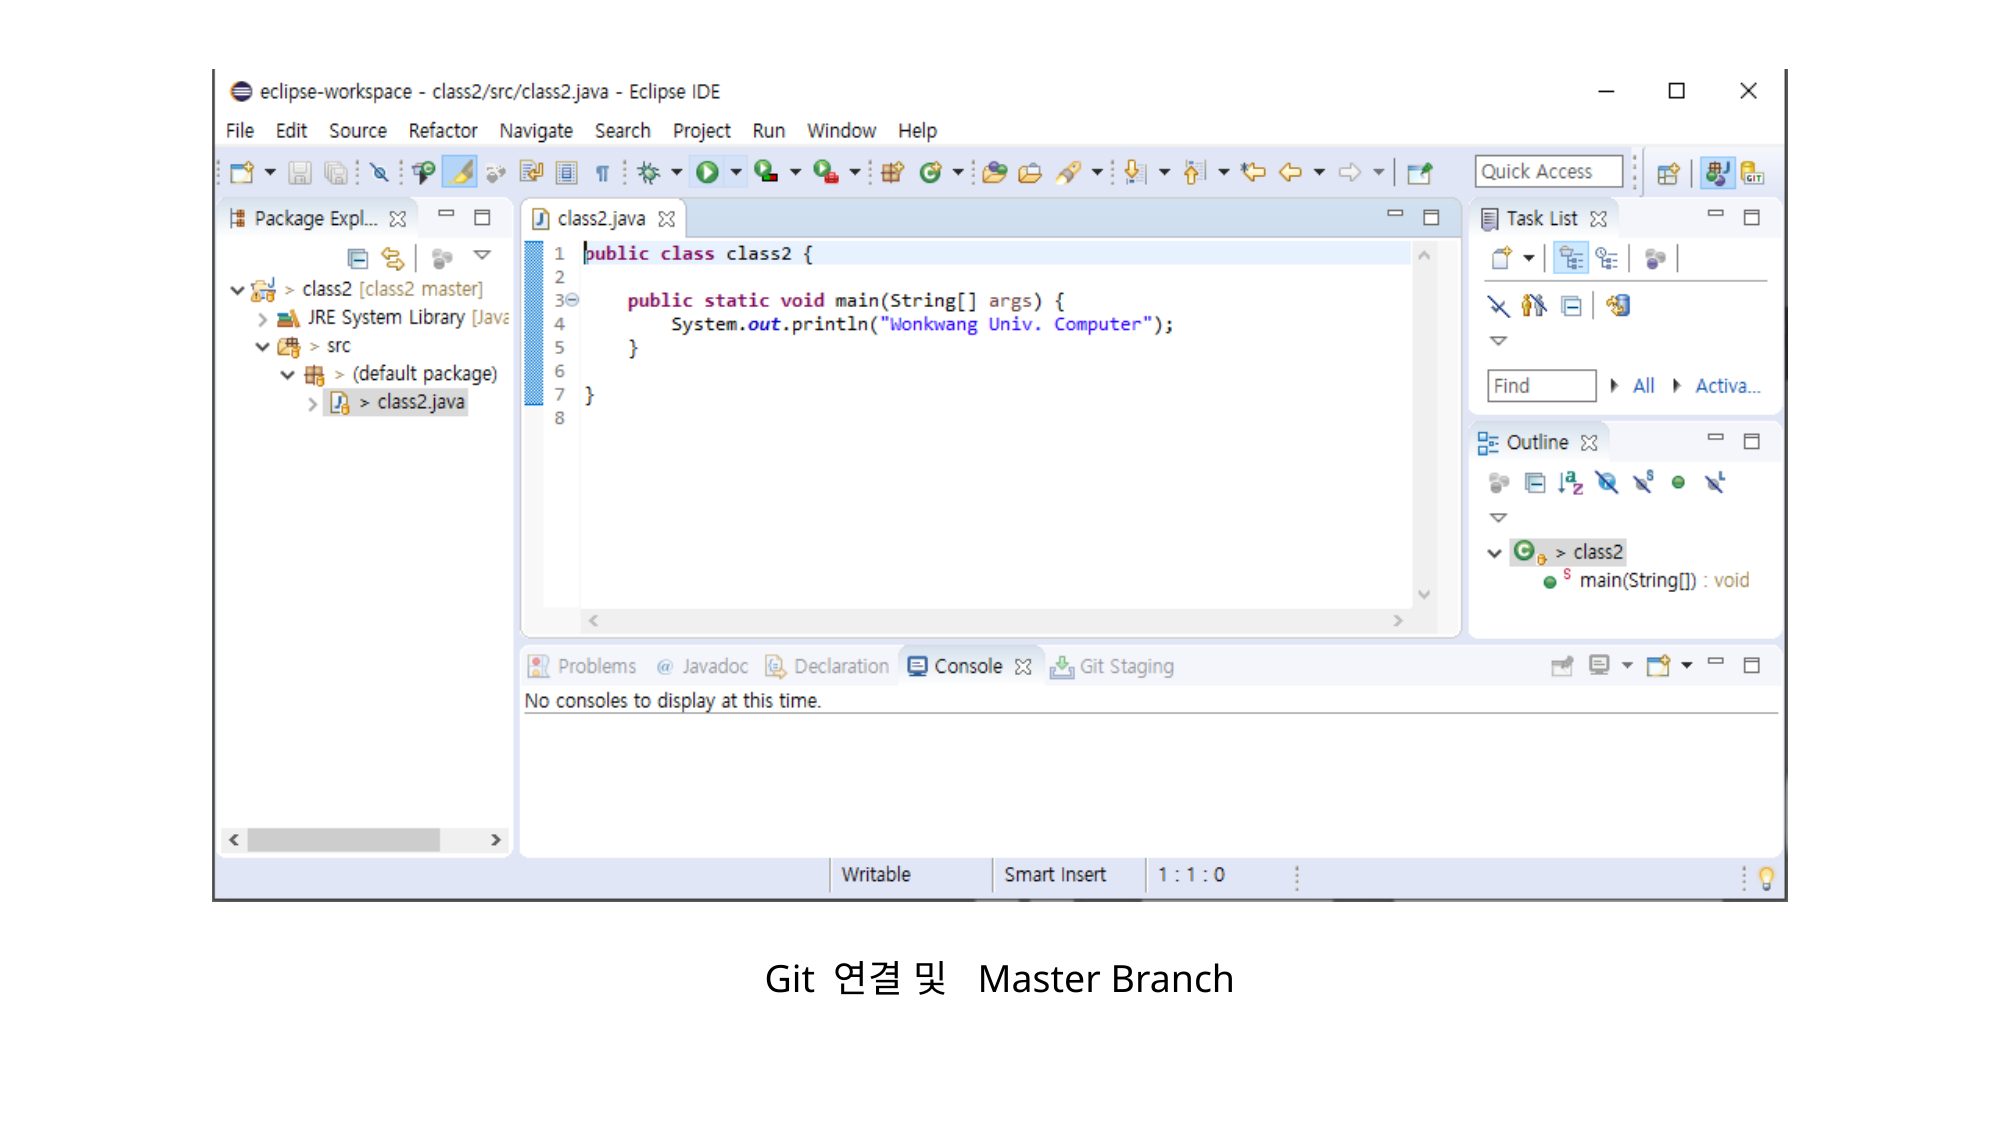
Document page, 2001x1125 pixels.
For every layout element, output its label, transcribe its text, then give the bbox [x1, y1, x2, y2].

picture [212, 69, 1788, 902]
text_box Git 연결 및 Master Branch [749, 948, 1251, 1008]
